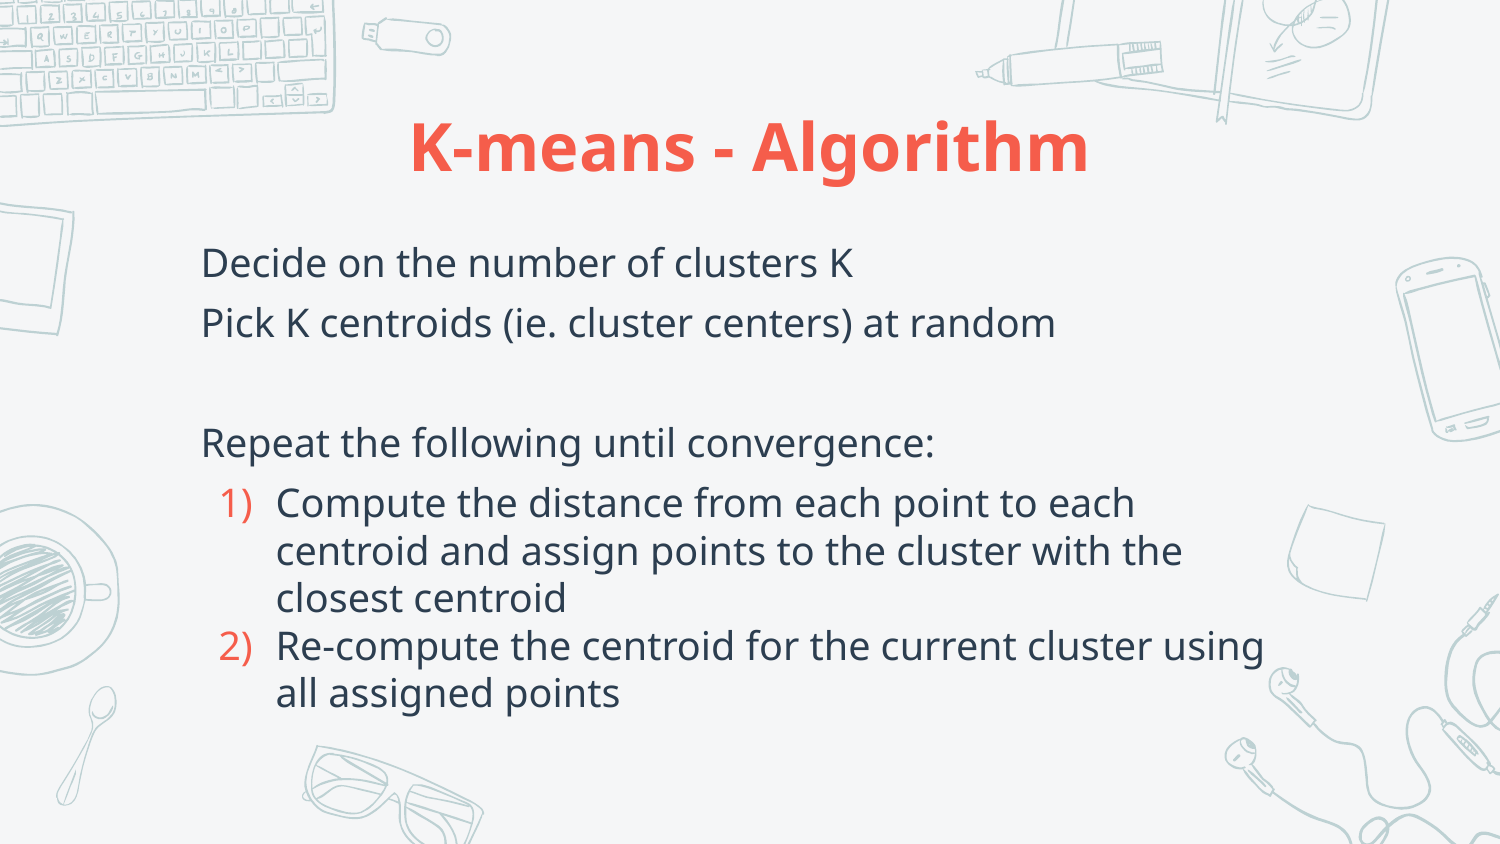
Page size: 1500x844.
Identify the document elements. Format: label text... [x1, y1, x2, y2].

list Decide on the number of clusters K Pick K centroids (ie. cluster centers) at random Repeat the following until convergence: Compute the distance from each point to each centroid and assign points to the cluster with the closest centroid Re-compute the centroid for the current cluster using all assigned points [185, 223, 1315, 798]
title K-means - Algorithm [185, 104, 1315, 200]
